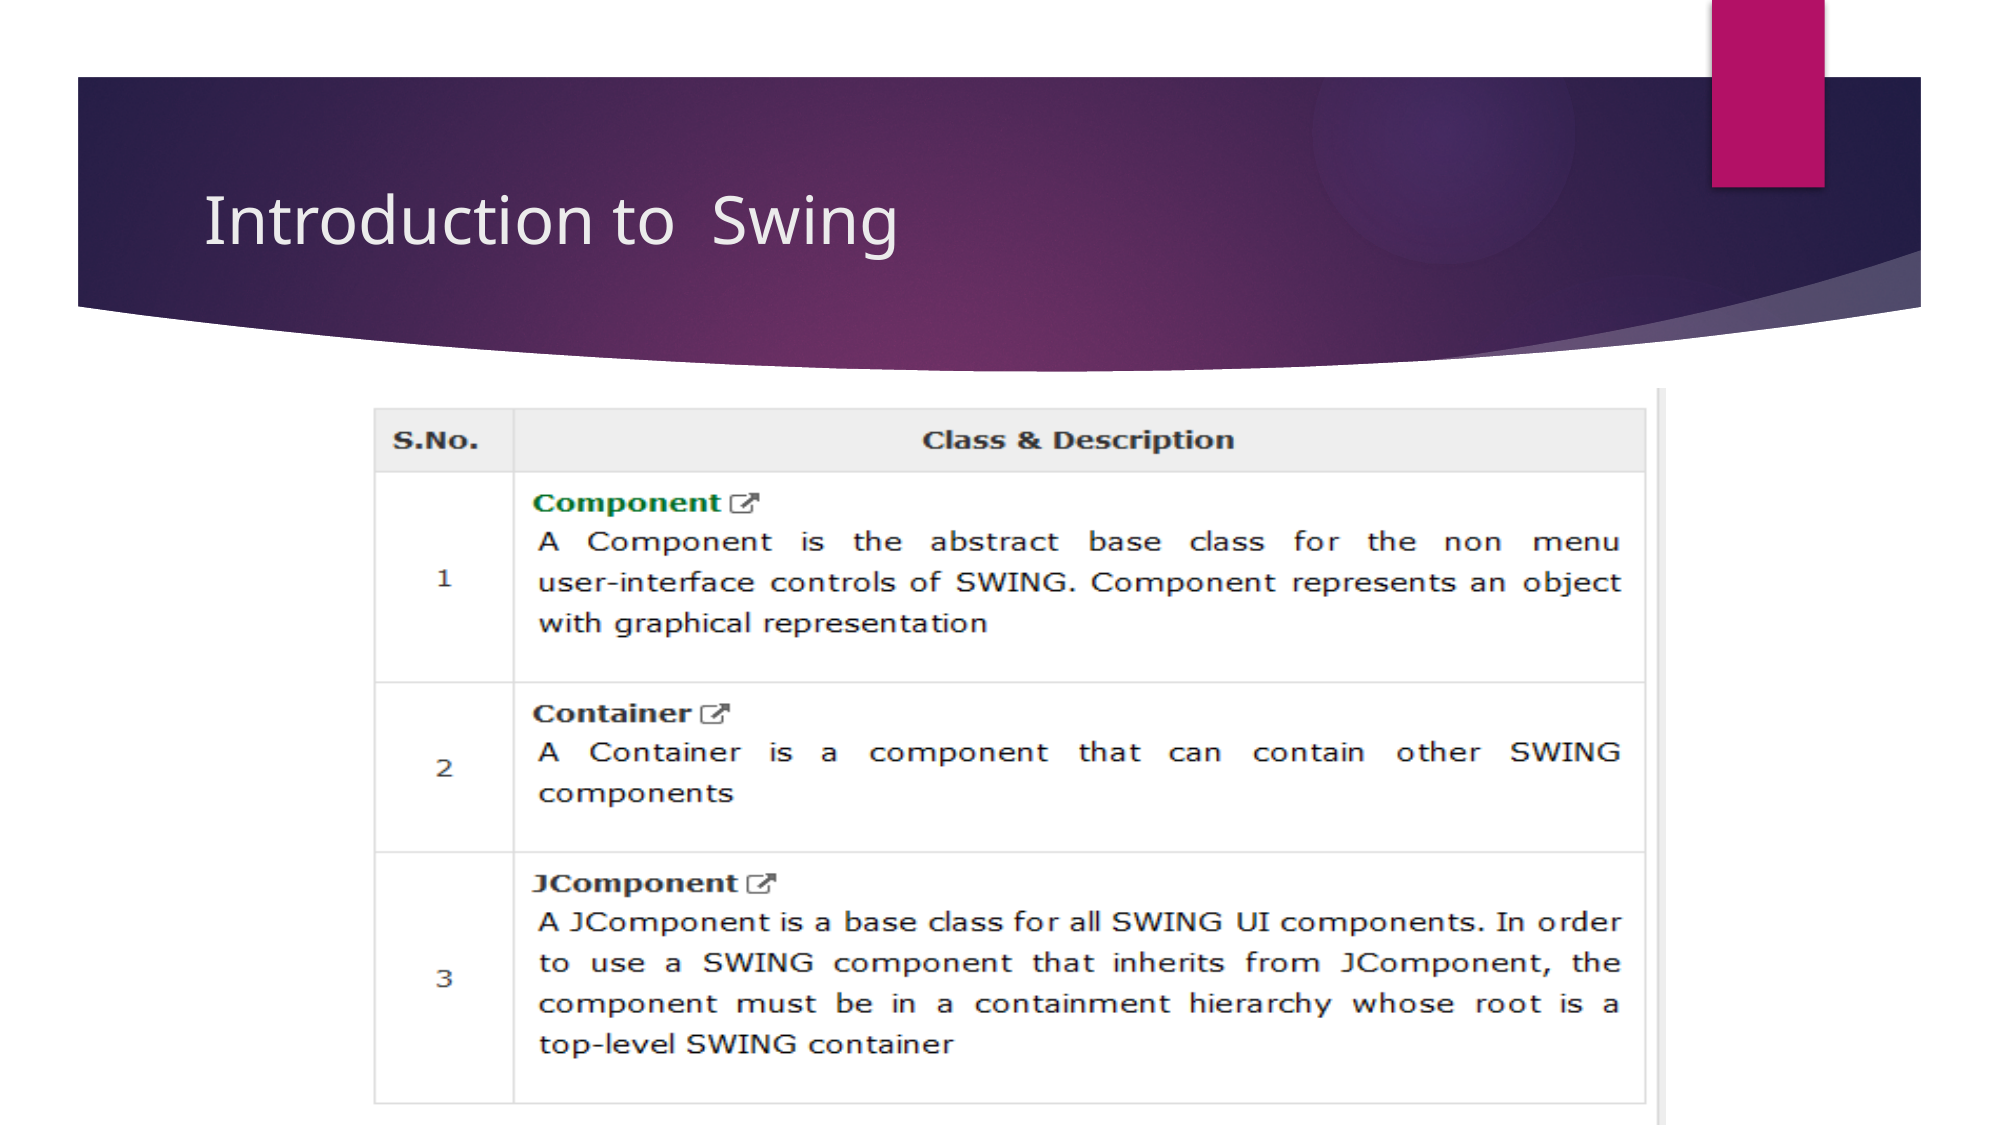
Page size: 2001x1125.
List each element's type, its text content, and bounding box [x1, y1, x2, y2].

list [370, 388, 1666, 1125]
title Introduction to Swing [189, 159, 1627, 276]
